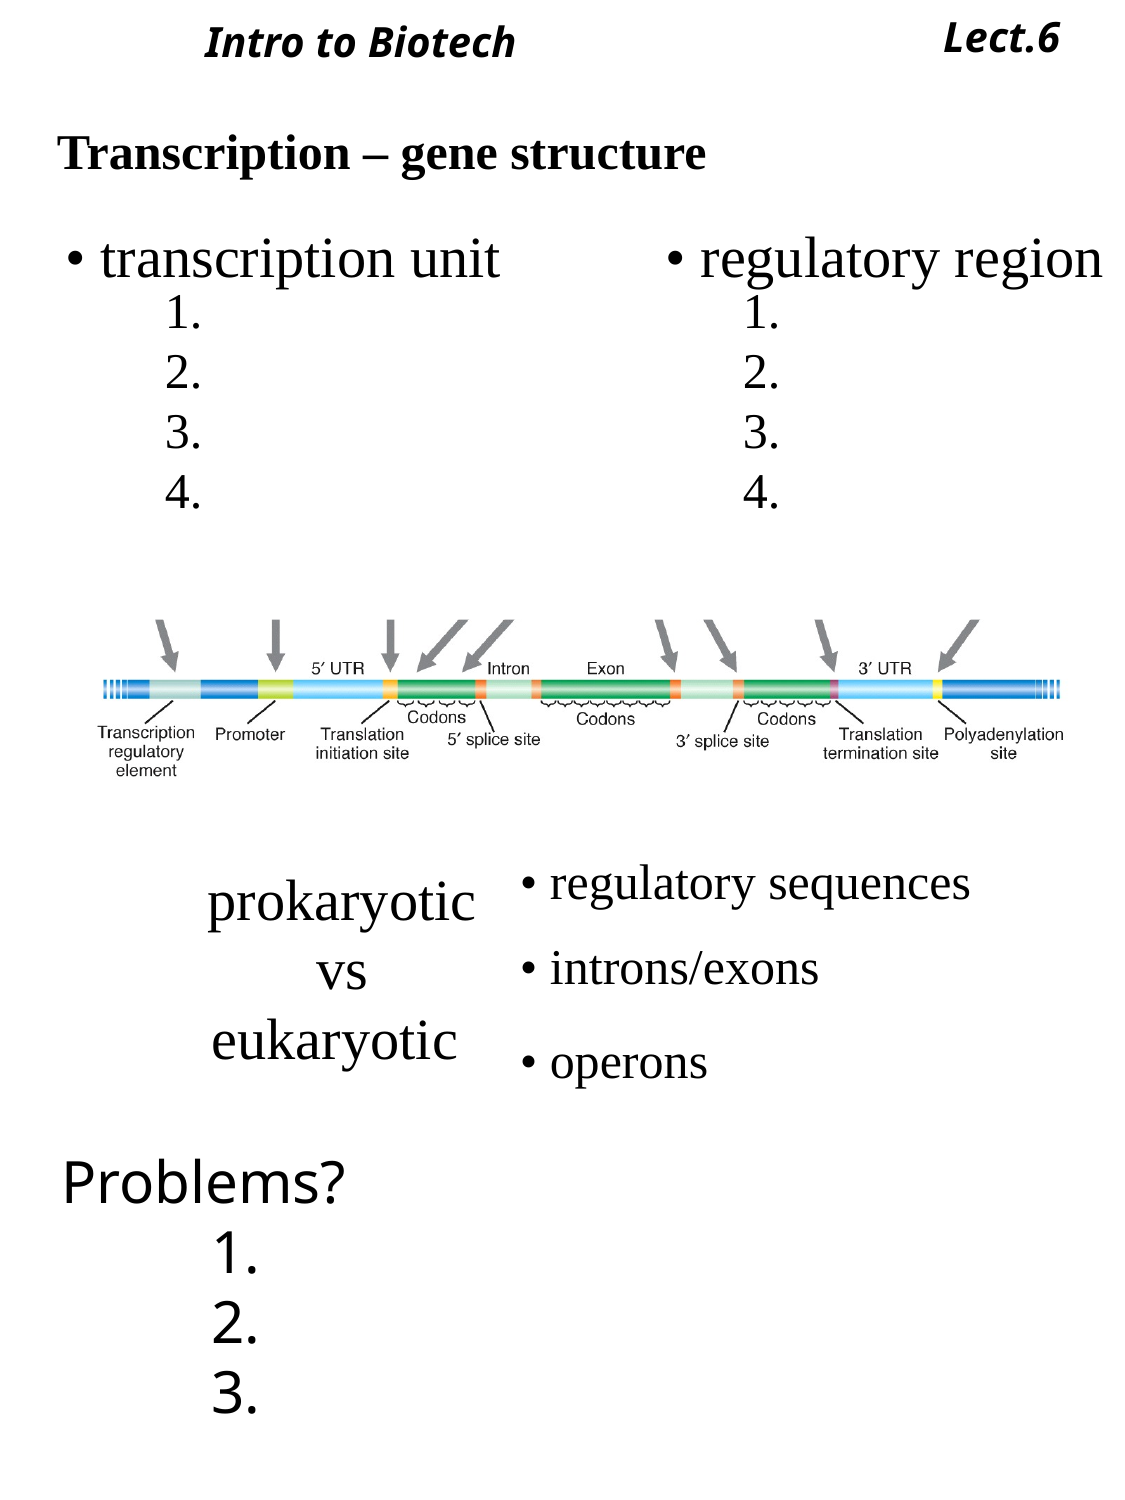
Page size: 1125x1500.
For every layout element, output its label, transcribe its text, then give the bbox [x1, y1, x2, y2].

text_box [76, 519, 1077, 792]
text_box Lect.6 [928, 3, 1076, 69]
text_box Transcription – gene structure [42, 111, 723, 187]
text_box 1. 2. 3. 4. [578, 271, 1097, 527]
text_box 2. 3. 4. [0, 271, 509, 527]
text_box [192, 842, 987, 1097]
text_box • transcription unit • regulatory region [50, 211, 1120, 297]
text_box Problems? 1. 2. 3. [46, 1137, 361, 1433]
text_box Intro to Biotech [190, 8, 532, 74]
